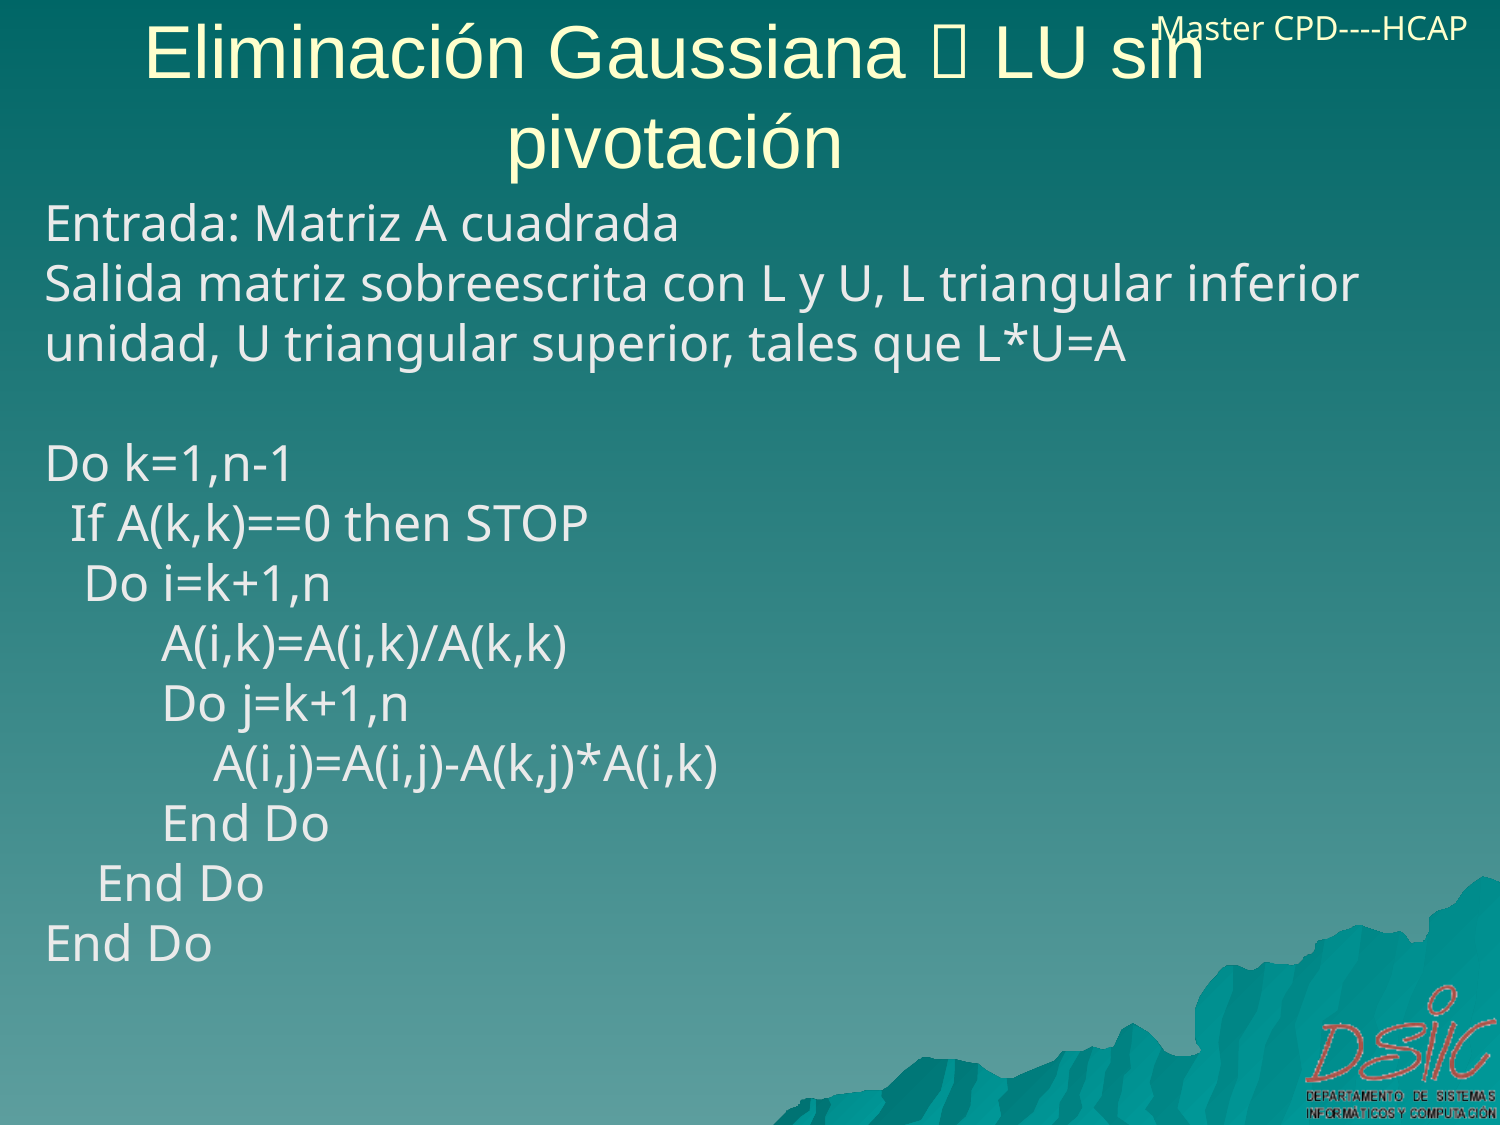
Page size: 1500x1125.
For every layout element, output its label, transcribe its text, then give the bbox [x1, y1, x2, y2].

text_box Entrada: Matriz A cuadrada Salida matriz sobreescrita con L y U, L triangular inferior unidad, U triangular superior, tales que L*U=A Do k=1,n-1 If A(k,k)==0 then STOP Do i=k+1,n A(i,k)=A(i,k)/A(k,k) Do j=k+1,n A(i,j)=A(i,j)-A(k,j)*A(i,k) End Do End Do End Do [29, 184, 1448, 980]
text_box Eliminación Gaussiana  LU sin pivotación [0, 0, 1350, 187]
picture [1304, 979, 1500, 1125]
